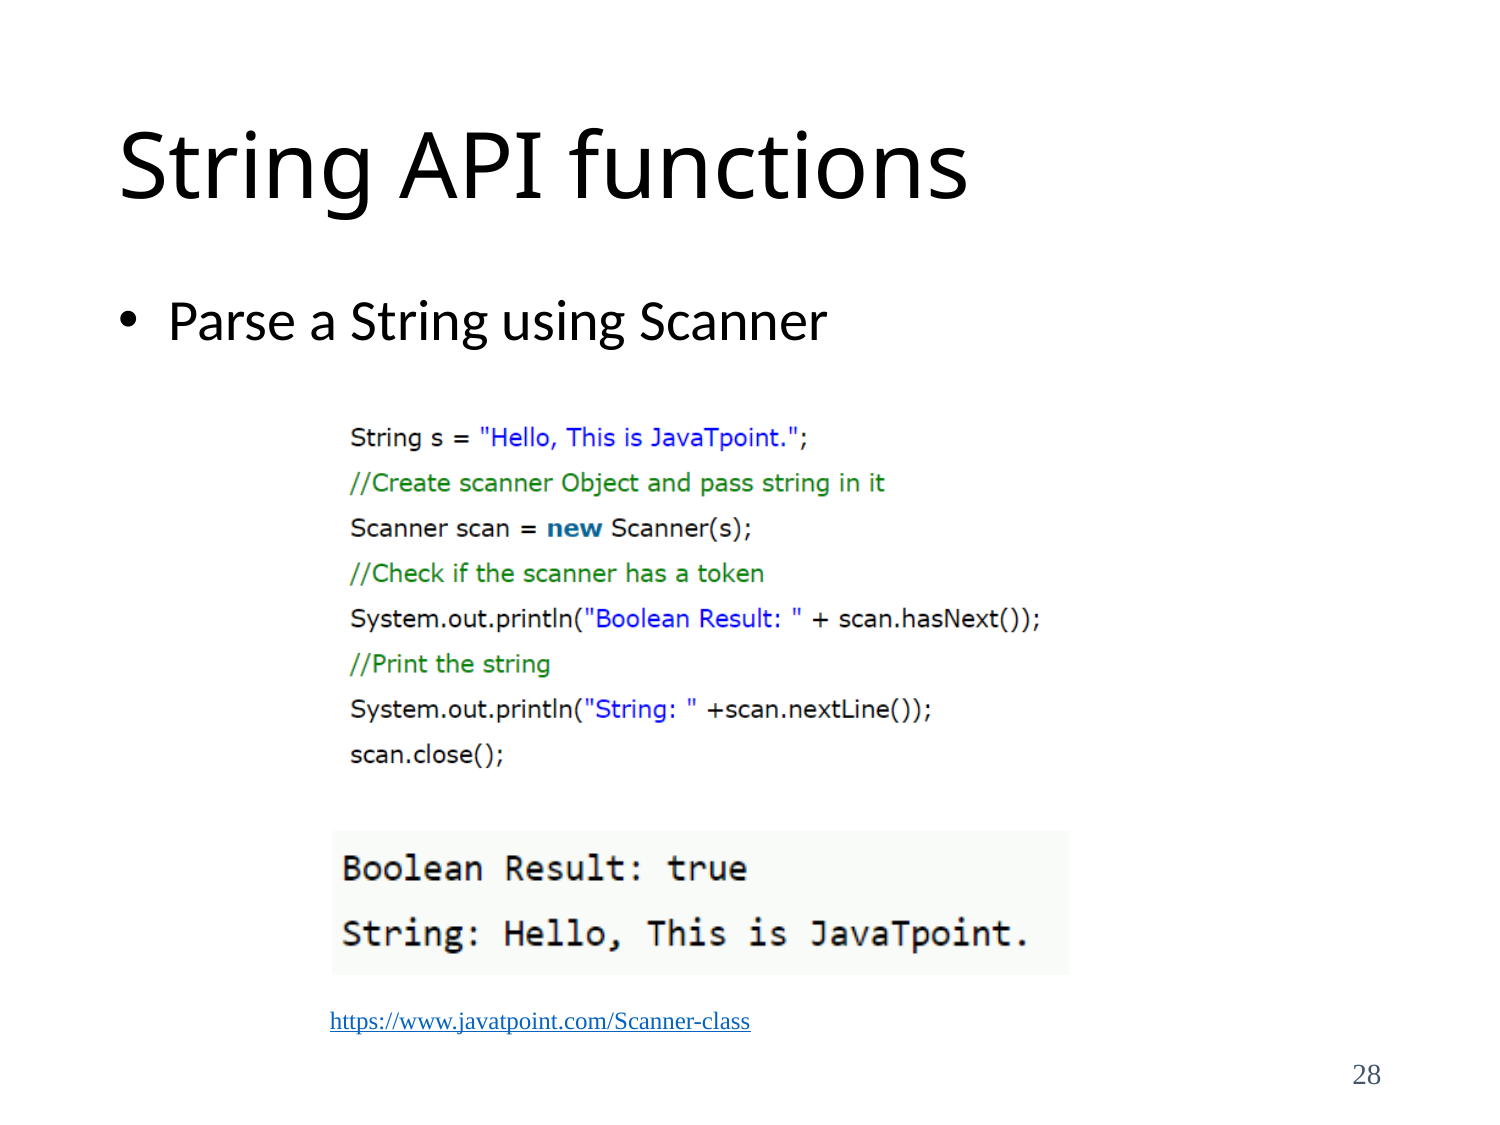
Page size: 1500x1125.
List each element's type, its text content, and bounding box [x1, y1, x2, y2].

picture [332, 831, 1069, 975]
text_box https://www.javatpoint.com/Scanner-class [315, 996, 1005, 1042]
slide_number 28 [1059, 1042, 1397, 1103]
list Parse a String using Scanner [103, 283, 1397, 997]
title String API functions [103, 59, 1397, 278]
picture [332, 417, 1066, 784]
